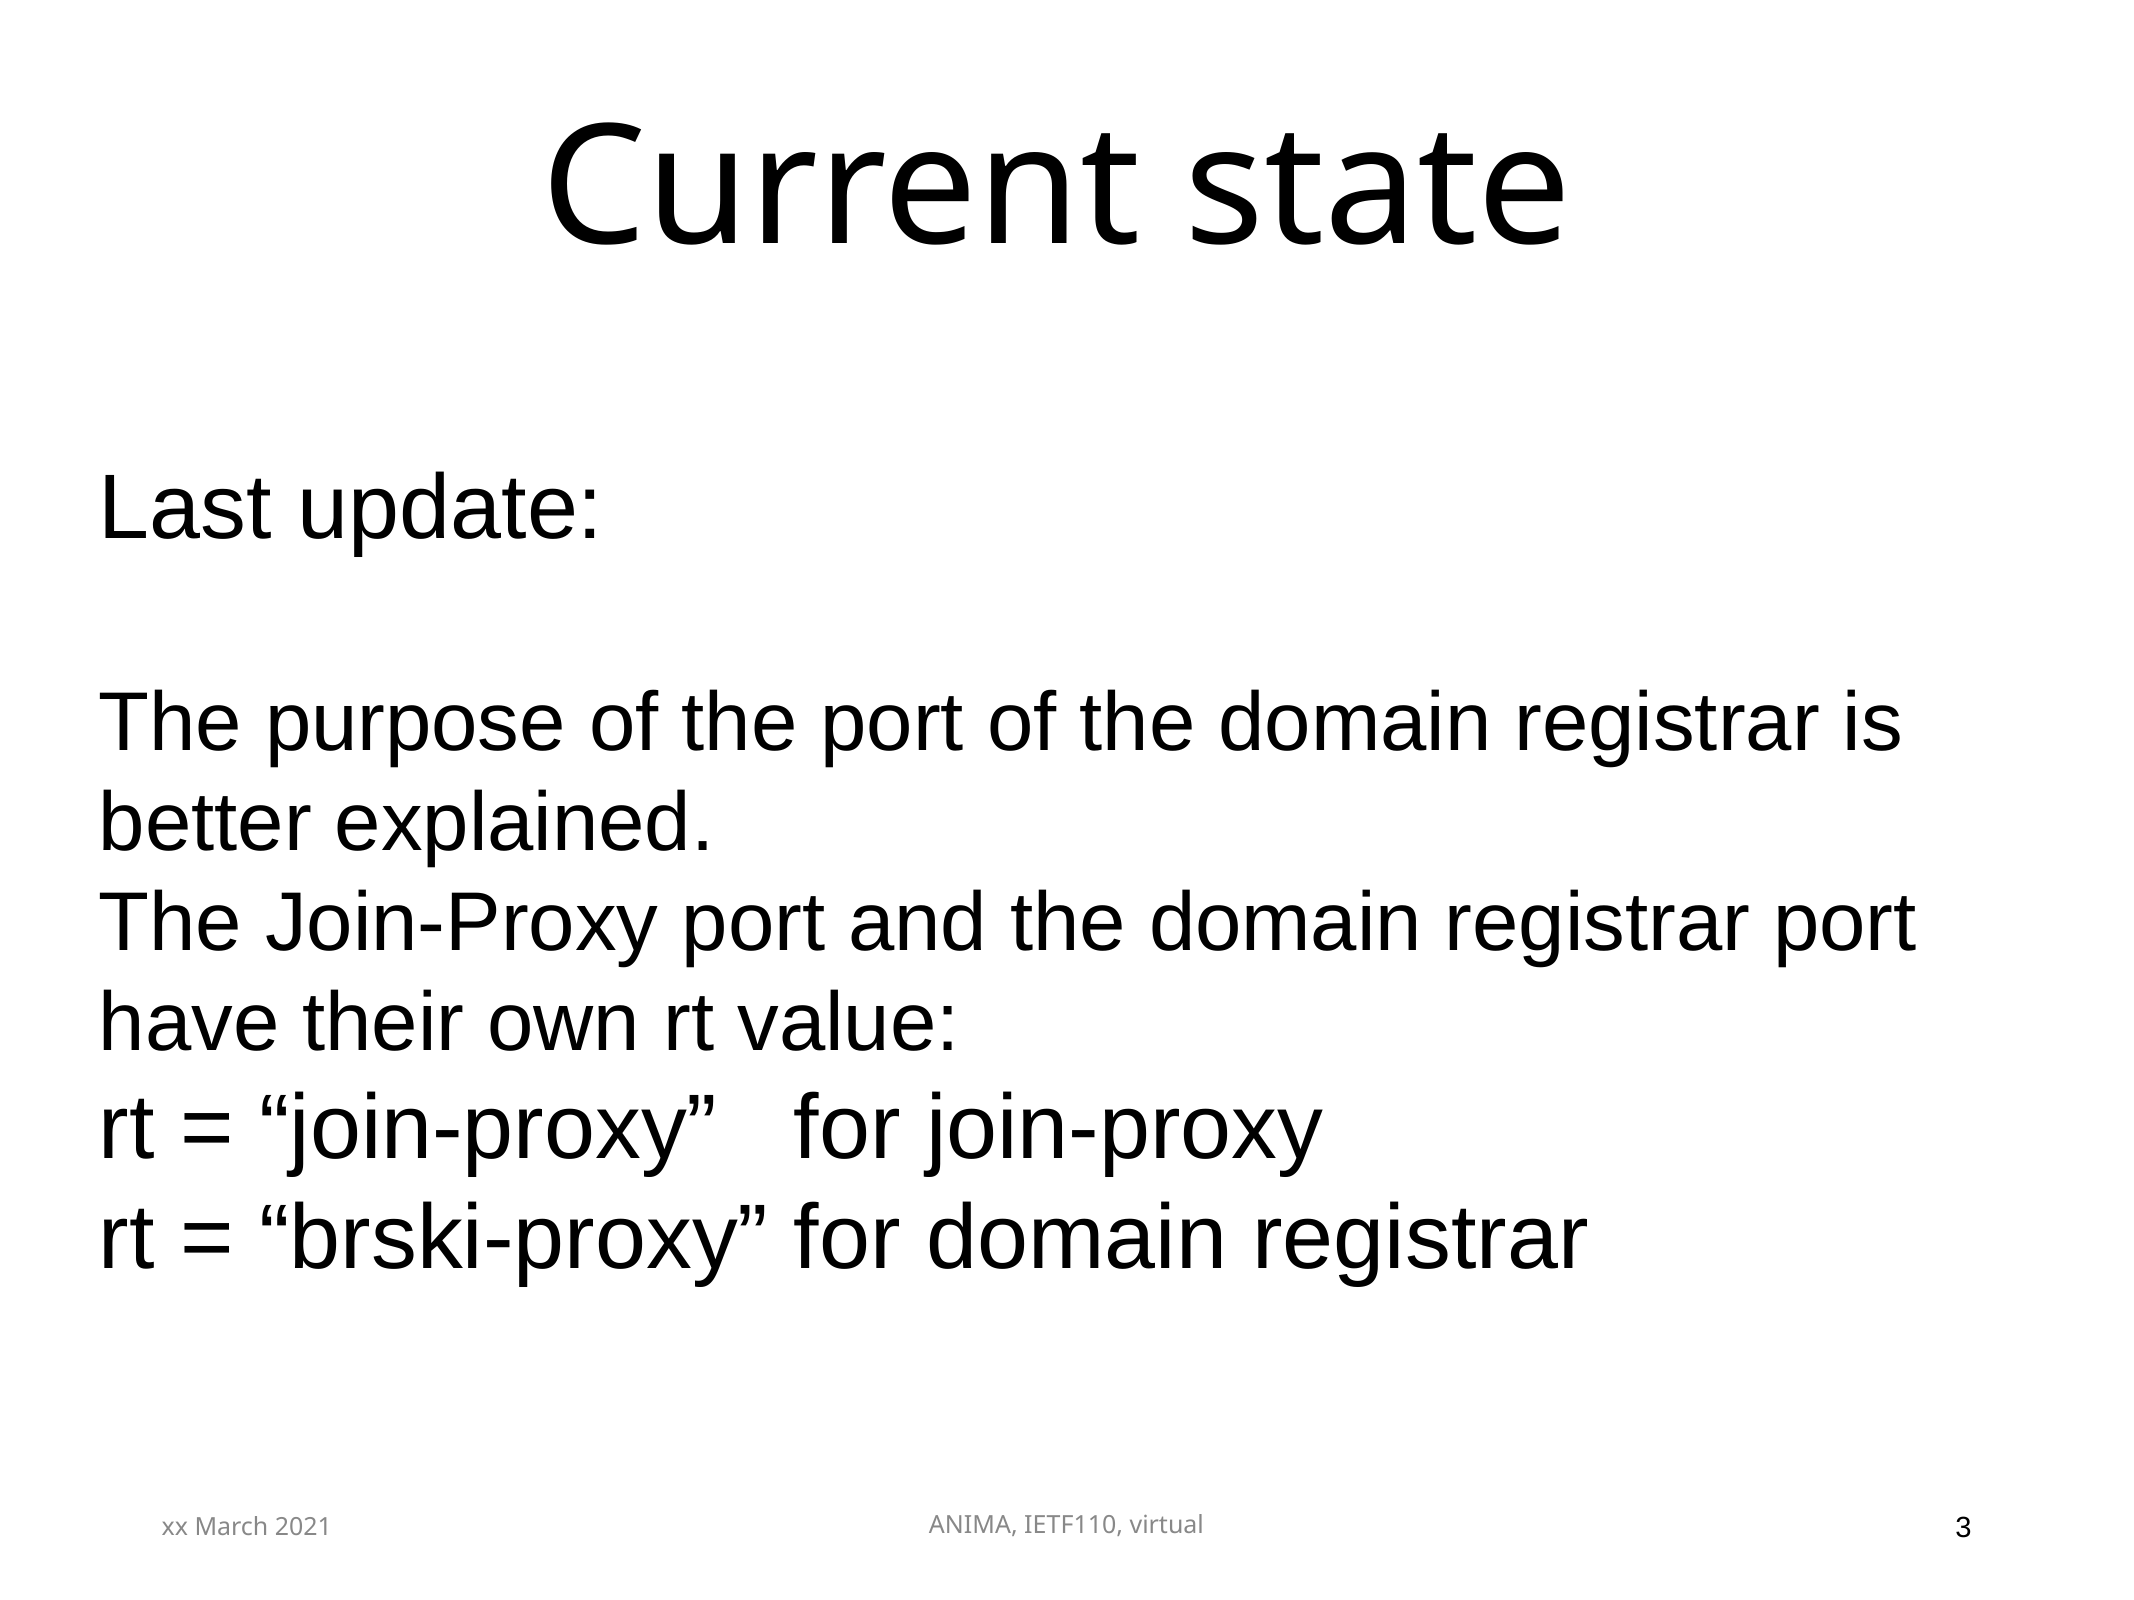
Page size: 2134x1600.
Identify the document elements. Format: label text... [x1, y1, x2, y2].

text_box Last update: The purpose of the port of the domain registrar is better explained. The Join-Proxy port and the domain registrar port have their own rt value: rt = “join-proxy” for join-proxy rt = “brski-proxy” for domain registrar [84, 439, 2036, 1295]
footer ANIMA, IETF110, virtual [706, 1483, 1427, 1569]
slide_number 3 [1506, 1483, 1987, 1569]
title Current state [146, 0, 1968, 355]
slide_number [146, 1483, 627, 1569]
